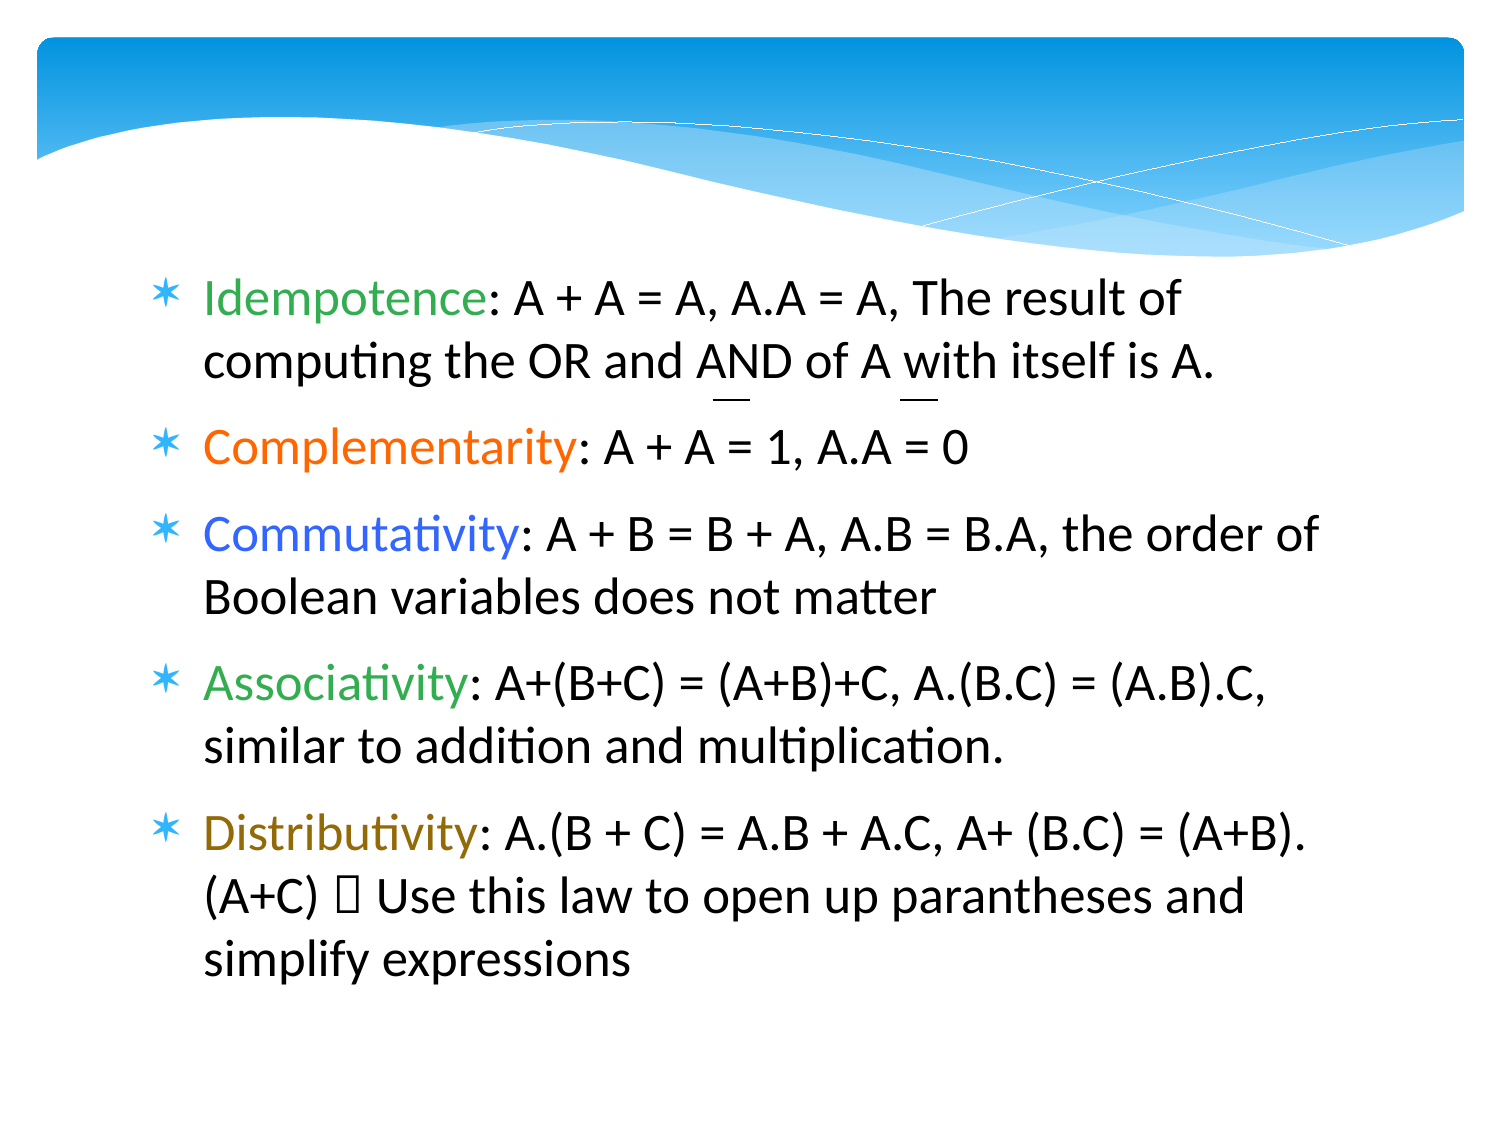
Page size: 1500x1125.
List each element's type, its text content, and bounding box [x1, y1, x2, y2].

text_box Idempotence: A + A = A, A.A = A, The result of computing the OR and AND of A with itself is A. Complementarity: A + A = 1, A.A = 0 Commutativity: A + B = B + A, A.B = B.A, the order of Boolean variables does not matter Associativity: A+(B+C) = (A+B)+C, A.(B.C) = (A.B).C, similar to addition and multiplication. Distributivity: A.(B + C) = A.B + A.C, A+ (B.C) = (A+B). (A+C)  Use this law to open up parantheses and simplify expressions [137, 262, 1355, 1005]
